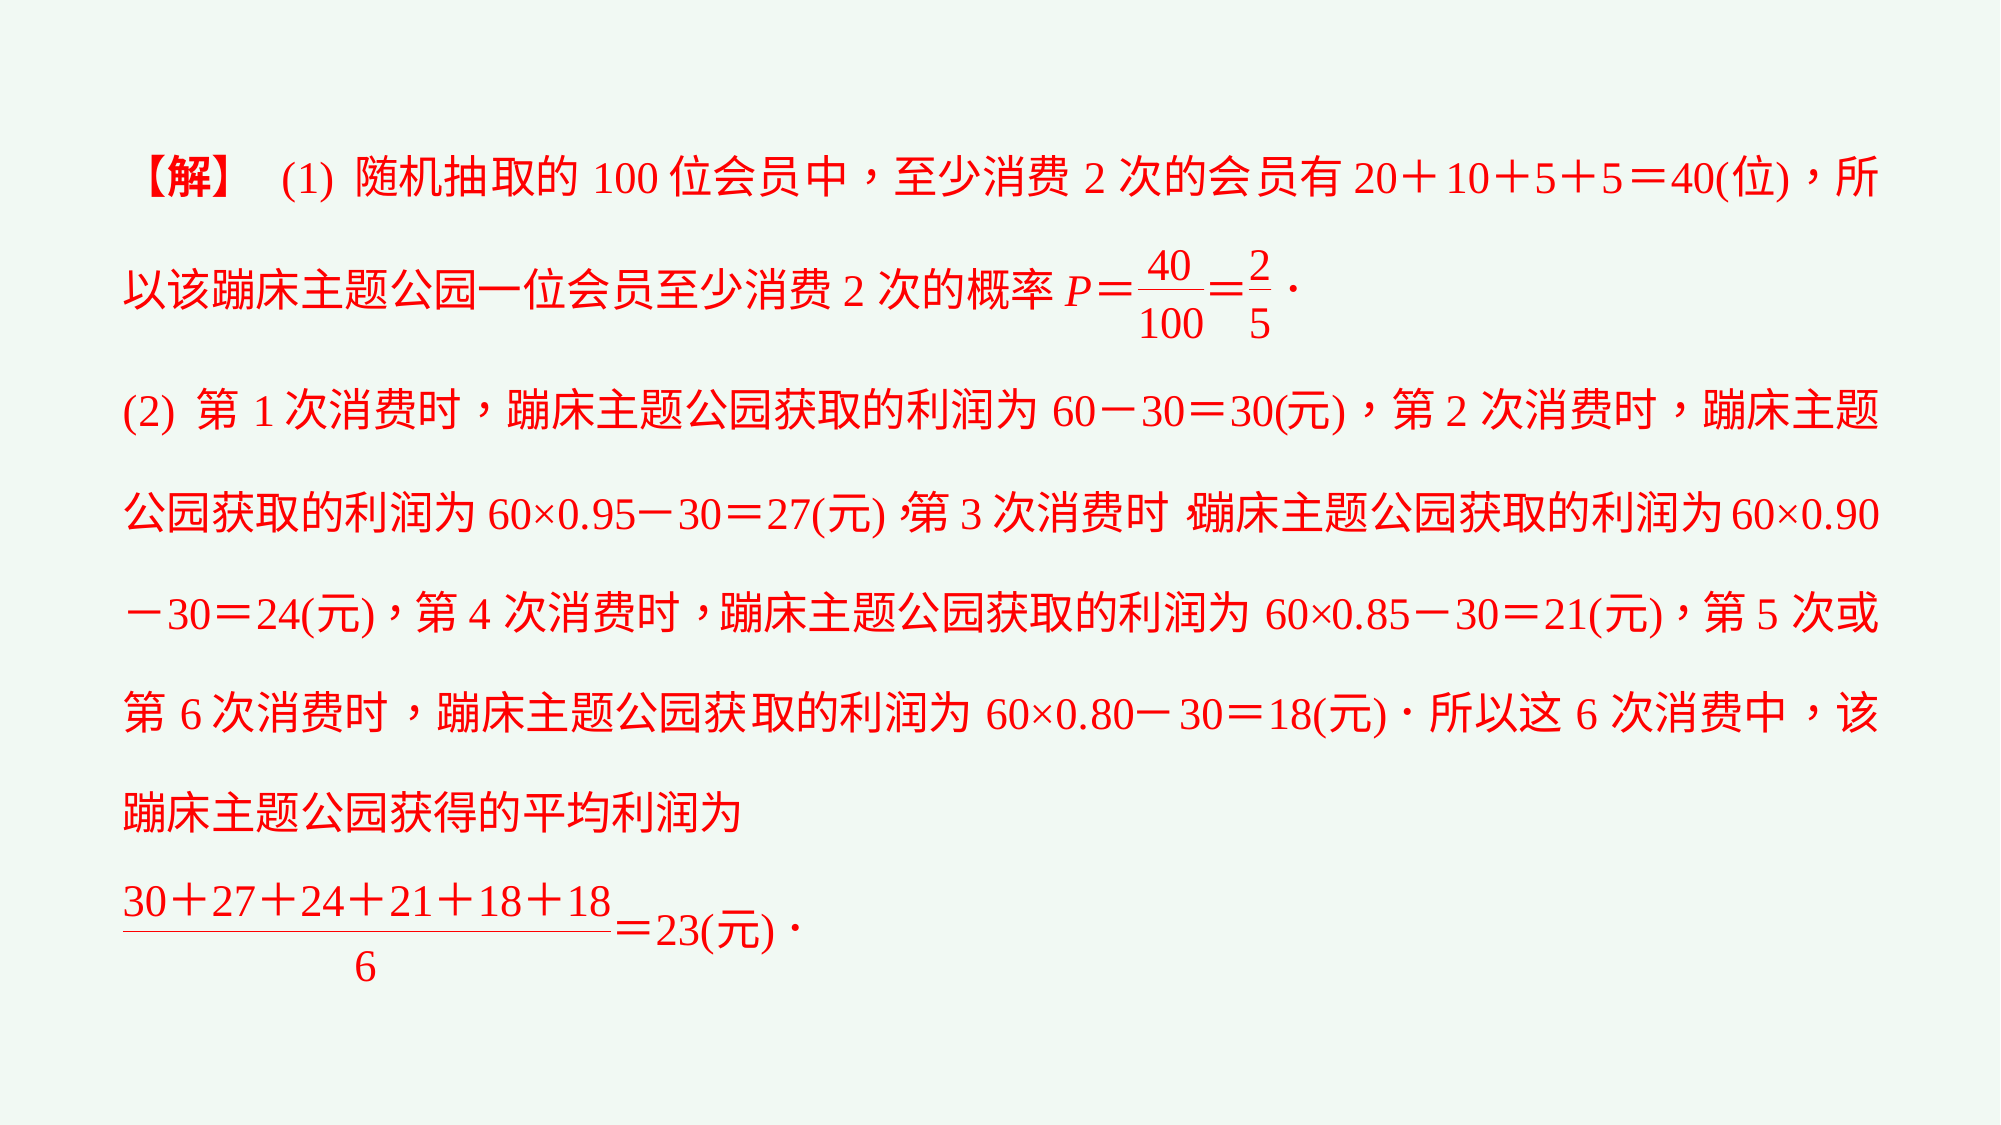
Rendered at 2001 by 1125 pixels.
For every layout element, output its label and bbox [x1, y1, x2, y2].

text_box [122, 125, 1881, 1068]
